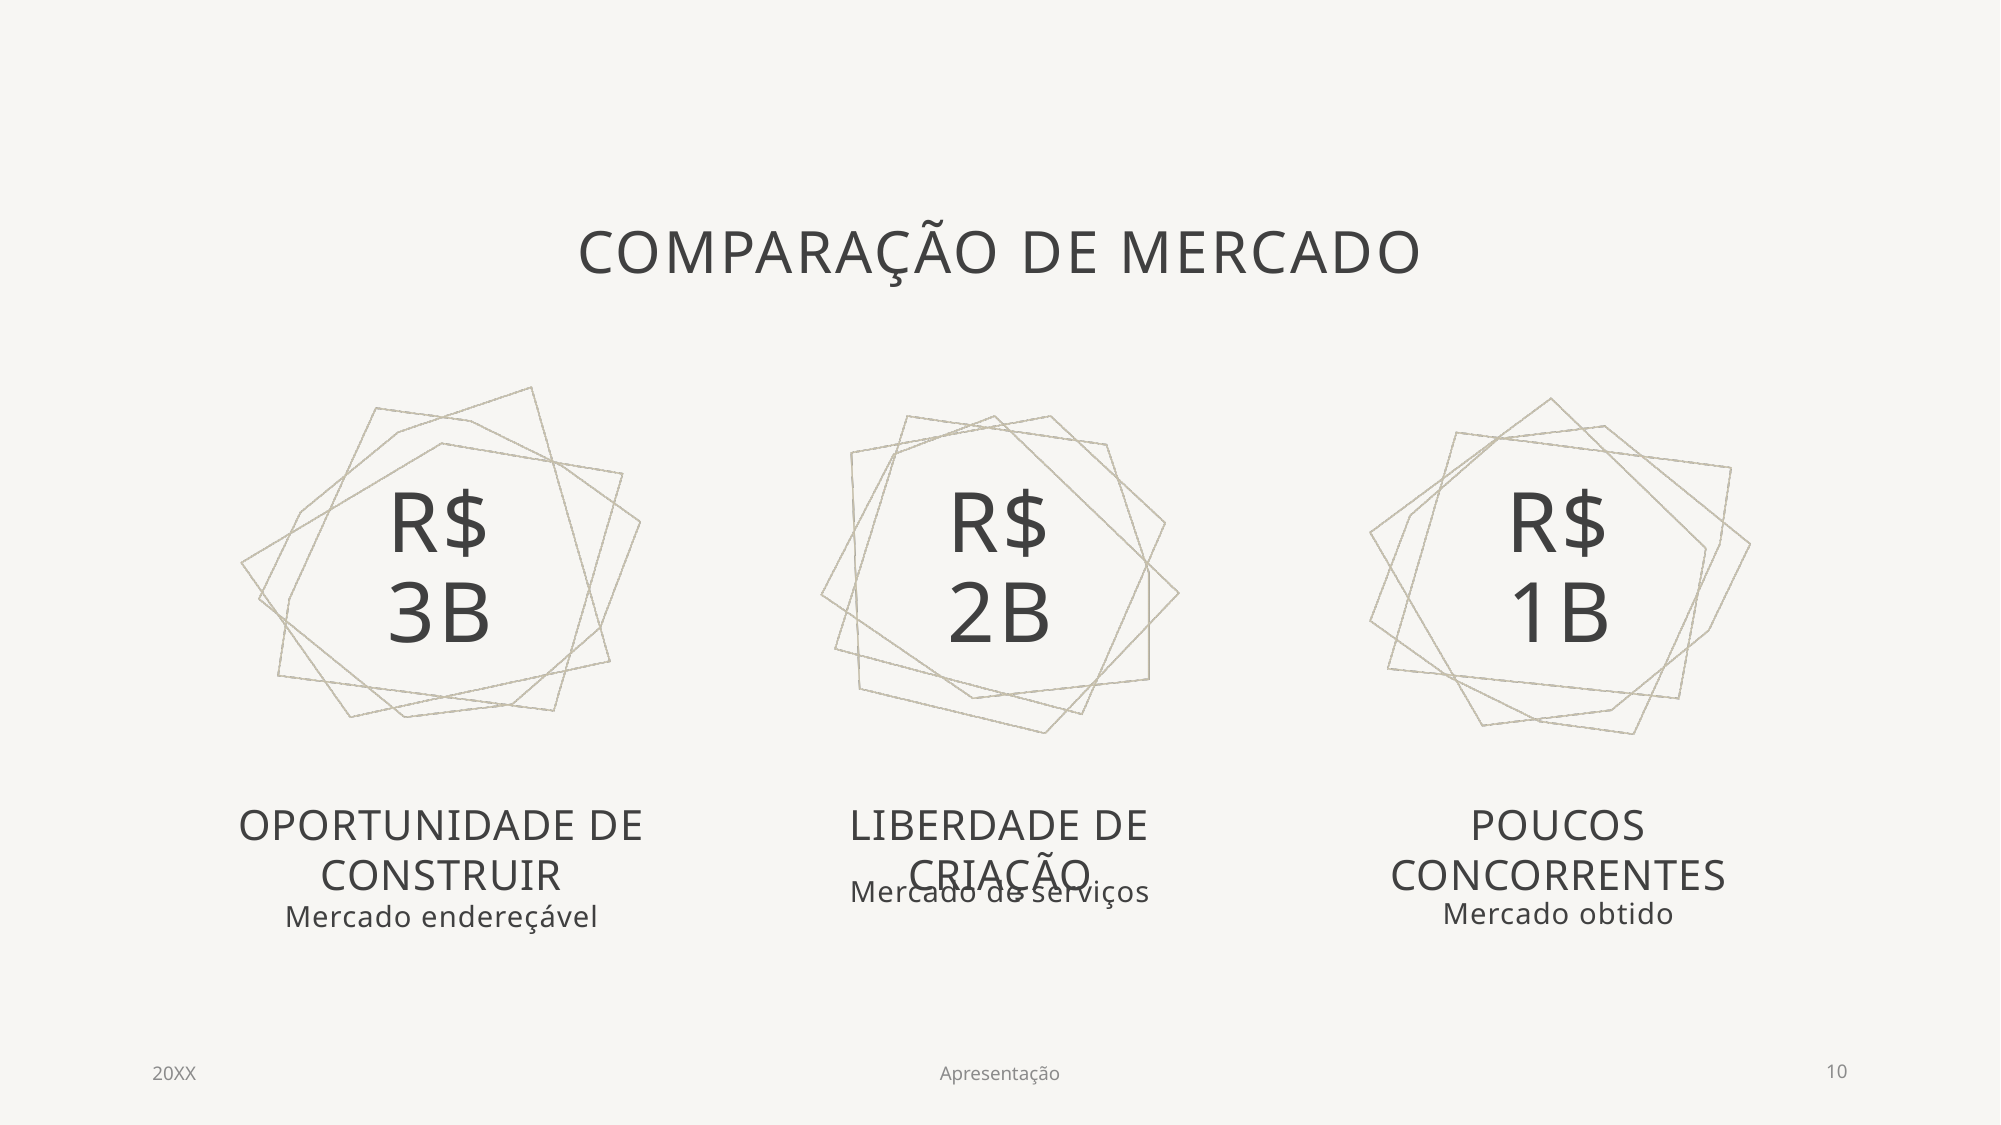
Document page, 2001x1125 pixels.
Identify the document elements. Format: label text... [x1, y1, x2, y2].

picture [820, 415, 1180, 734]
list Liberdade de criação [742, 791, 1258, 866]
picture [1369, 397, 1751, 735]
list Poucos concorrentes [1302, 791, 1815, 868]
list Mercado obtido [1302, 888, 1815, 965]
list Mercado endereçável [185, 891, 698, 968]
list Mercado de serviços [742, 866, 1258, 943]
list R$ 2B [898, 502, 1102, 638]
picture [240, 386, 641, 718]
title Comparação de mercado [309, 146, 1691, 364]
list Oportunidade de construir [185, 791, 698, 868]
footer Apresentação [662, 1042, 1338, 1103]
slide_number 10 [1412, 1042, 1863, 1103]
slide_number 20XX [137, 1042, 588, 1103]
list R$ 1B [1457, 502, 1662, 638]
list R$ 3B [338, 502, 543, 638]
